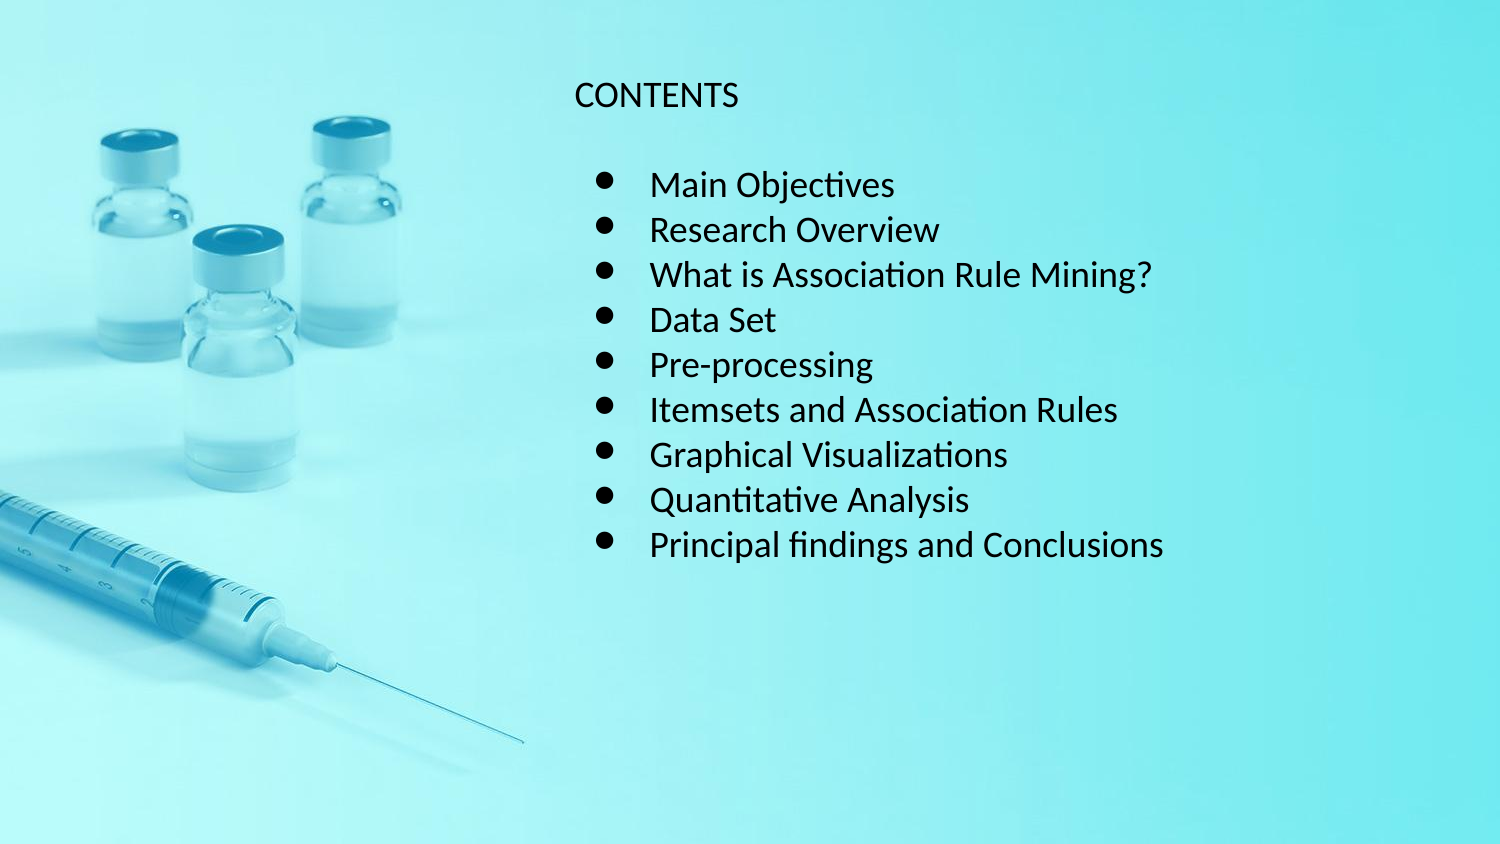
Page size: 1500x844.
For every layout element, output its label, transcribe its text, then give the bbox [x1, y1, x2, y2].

text_box CONTENTS Main Objectives Research Overview What is Association Rule Mining? Data Set Pre-processing Itemsets and Association Rules Graphical Visualizations Quantitative Analysis Principal findings and Conclusions [559, 54, 1281, 625]
picture [0, 0, 1500, 844]
